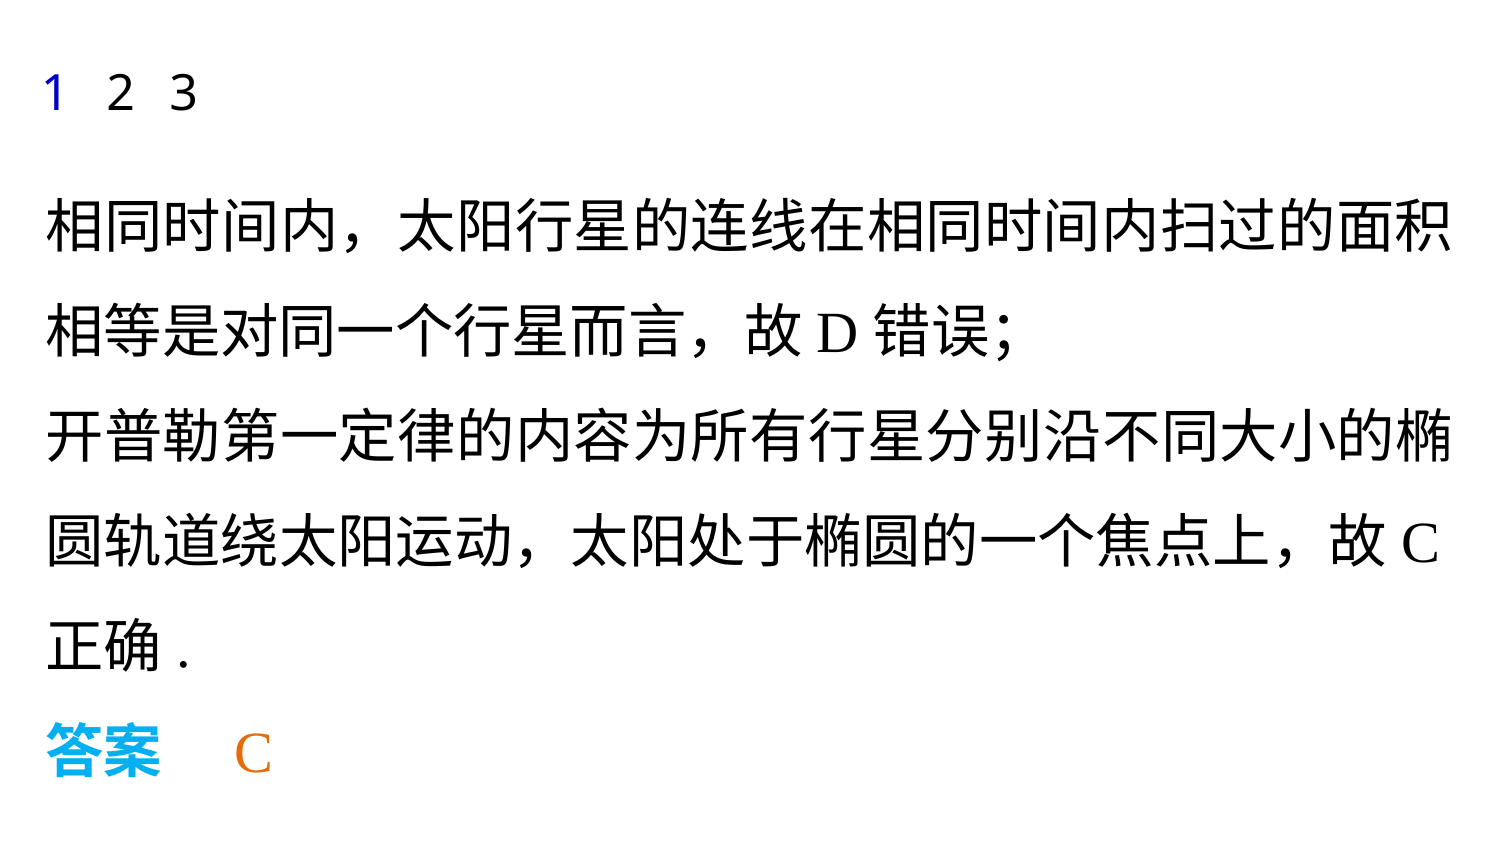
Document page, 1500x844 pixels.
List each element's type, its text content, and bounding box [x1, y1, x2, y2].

text_box 1 [23, 54, 81, 127]
text_box 3 [152, 54, 210, 127]
text_box 相同时间内，太阳行星的连线在相同时间内扫过的面积相等是对同一个行星而言，故D错误； 开普勒第一定律的内容为所有行星分别沿不同大小的椭圆轨道绕太阳运动，太阳处于椭圆的一个焦点上，故C正确. 答案 C [30, 146, 1469, 792]
text_box 2 [89, 54, 146, 127]
